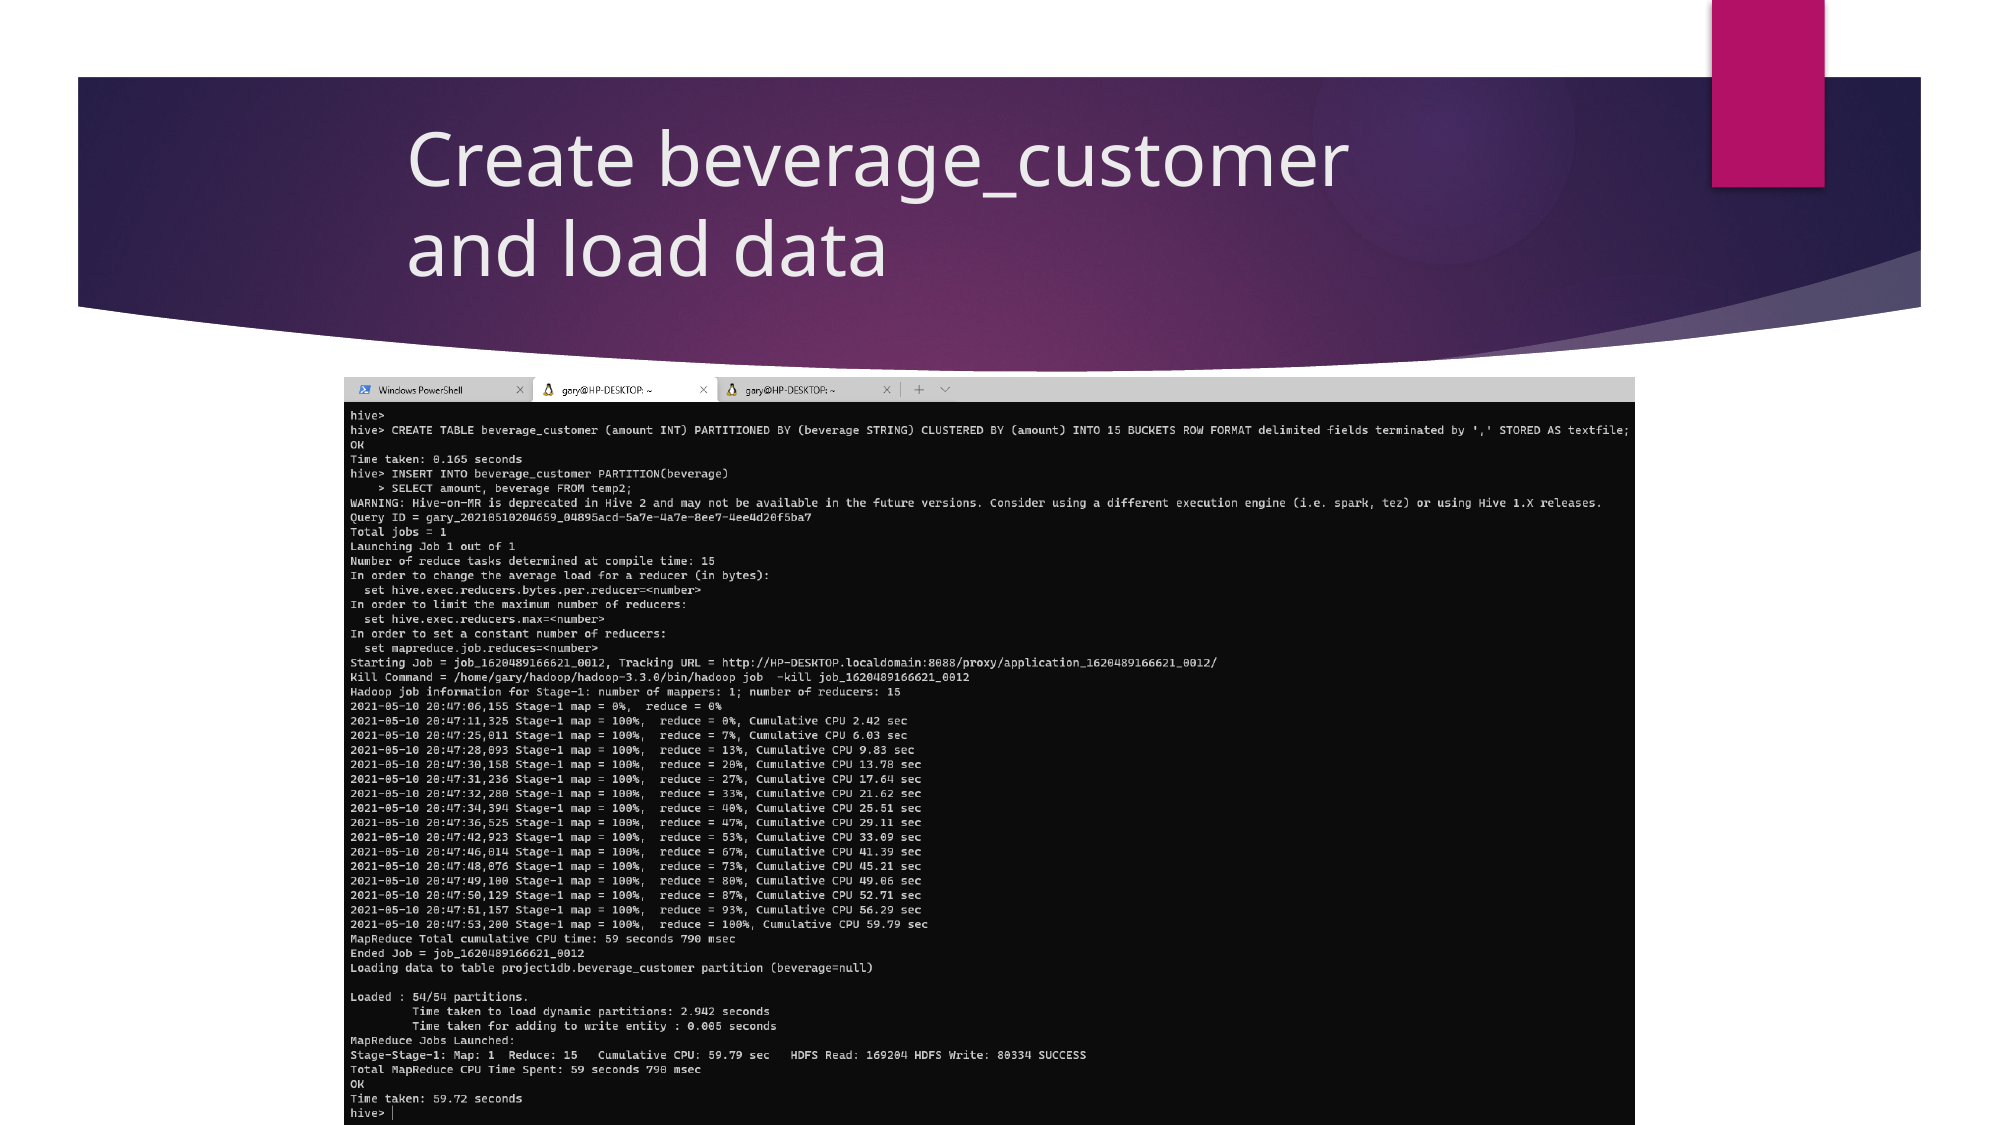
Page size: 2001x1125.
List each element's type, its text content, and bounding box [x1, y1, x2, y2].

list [344, 377, 1636, 1125]
title Create beverage_customer and load data [391, 113, 1469, 290]
